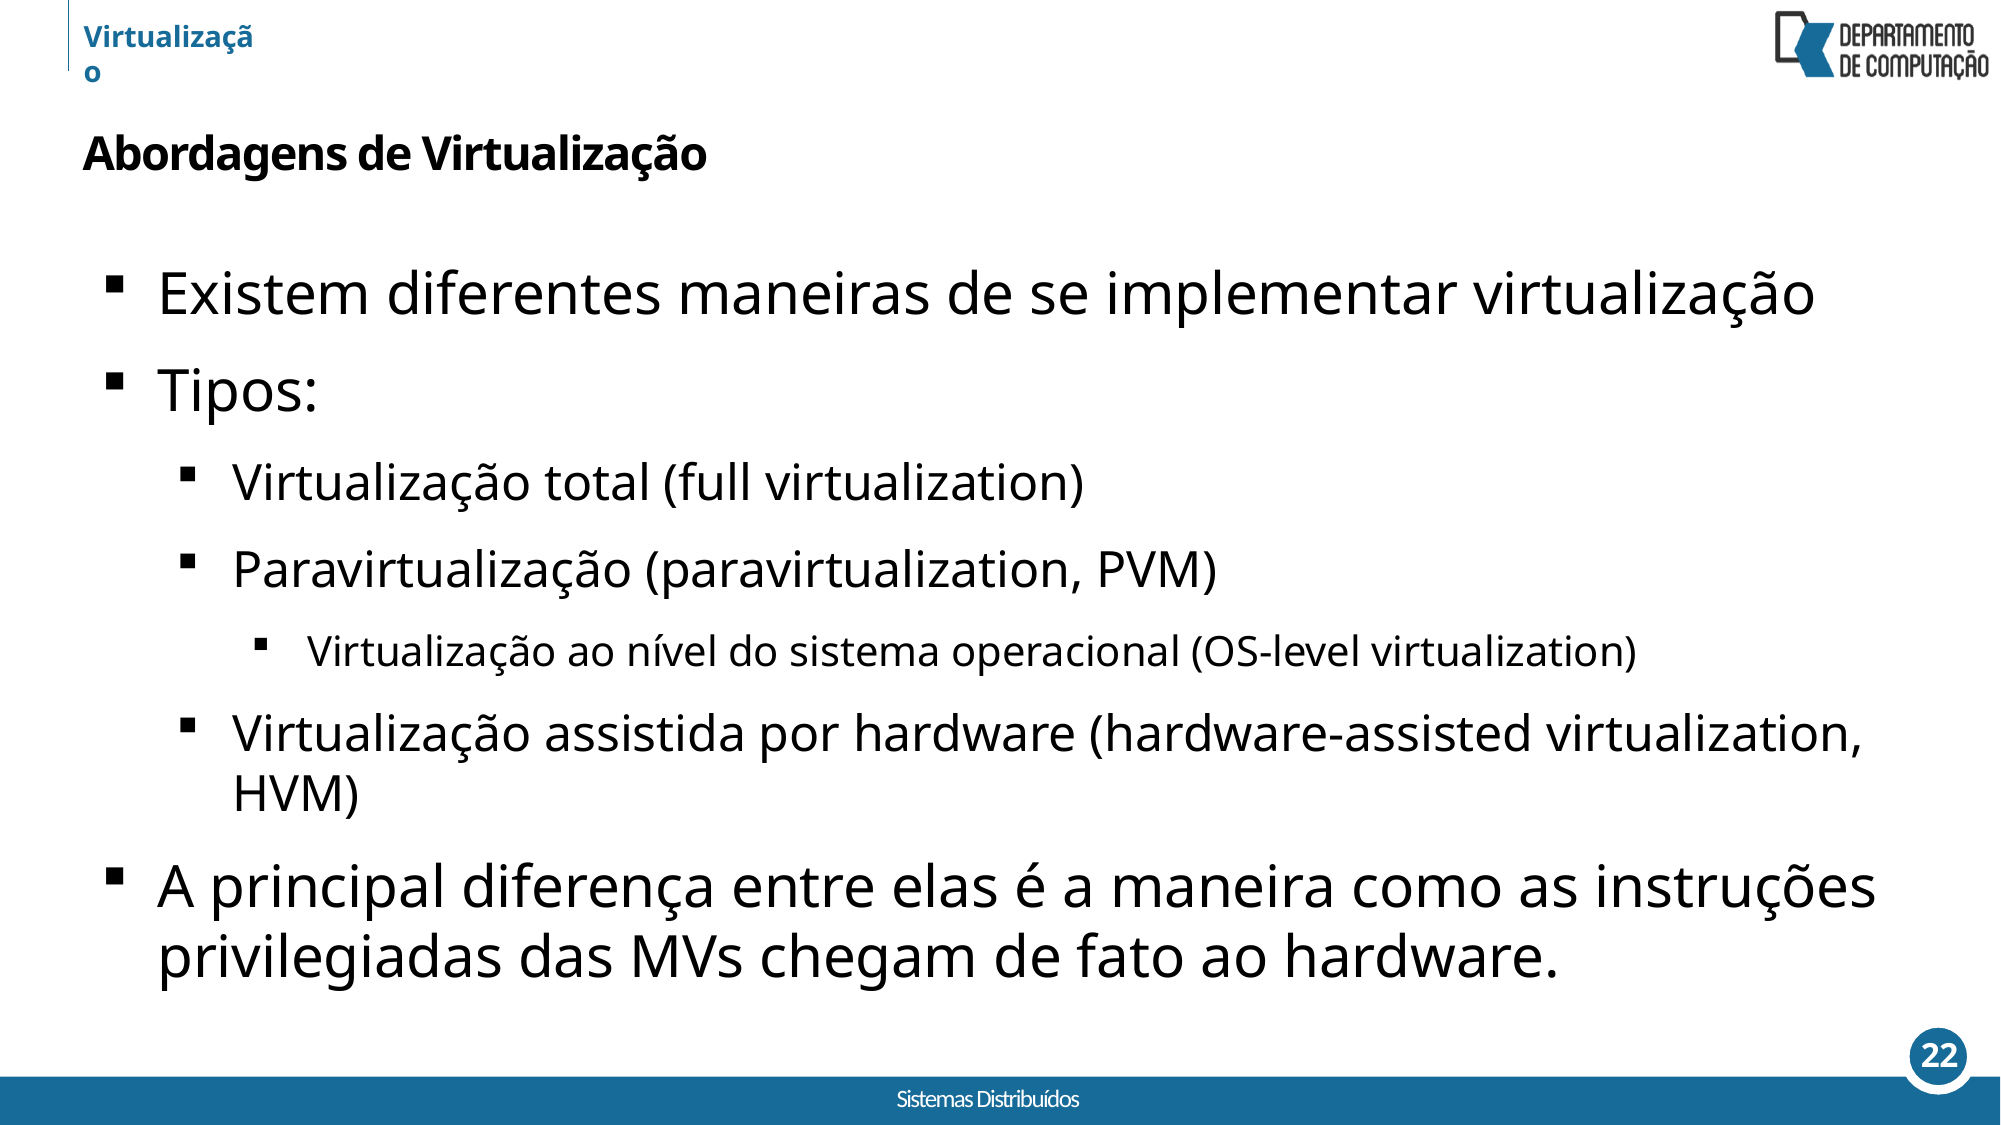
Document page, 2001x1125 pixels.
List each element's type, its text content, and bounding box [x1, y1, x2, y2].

text_box Virtualização [81, 18, 263, 89]
picture [1763, 0, 2000, 92]
text_box Abordagens de Virtualização [80, 123, 900, 181]
text_box Existem diferentes maneiras de se implementar virtualização Tipos: Virtualização total (full virtualization) Paravirtualização (paravirtualization, PVM) Virtualização ao nível do sistema operacional (OS-level virtualization) Virtualização assistida por hardware (hardware-assisted virtualization, HVM) A principal diferença entre elas é a maneira como as instruções privilegiadas das MVs chegam de fato ao hardware. [84, 248, 1918, 996]
slide_number 22 [1912, 1034, 1963, 1076]
footer Sistemas Distribuídos [894, 1075, 1108, 1125]
